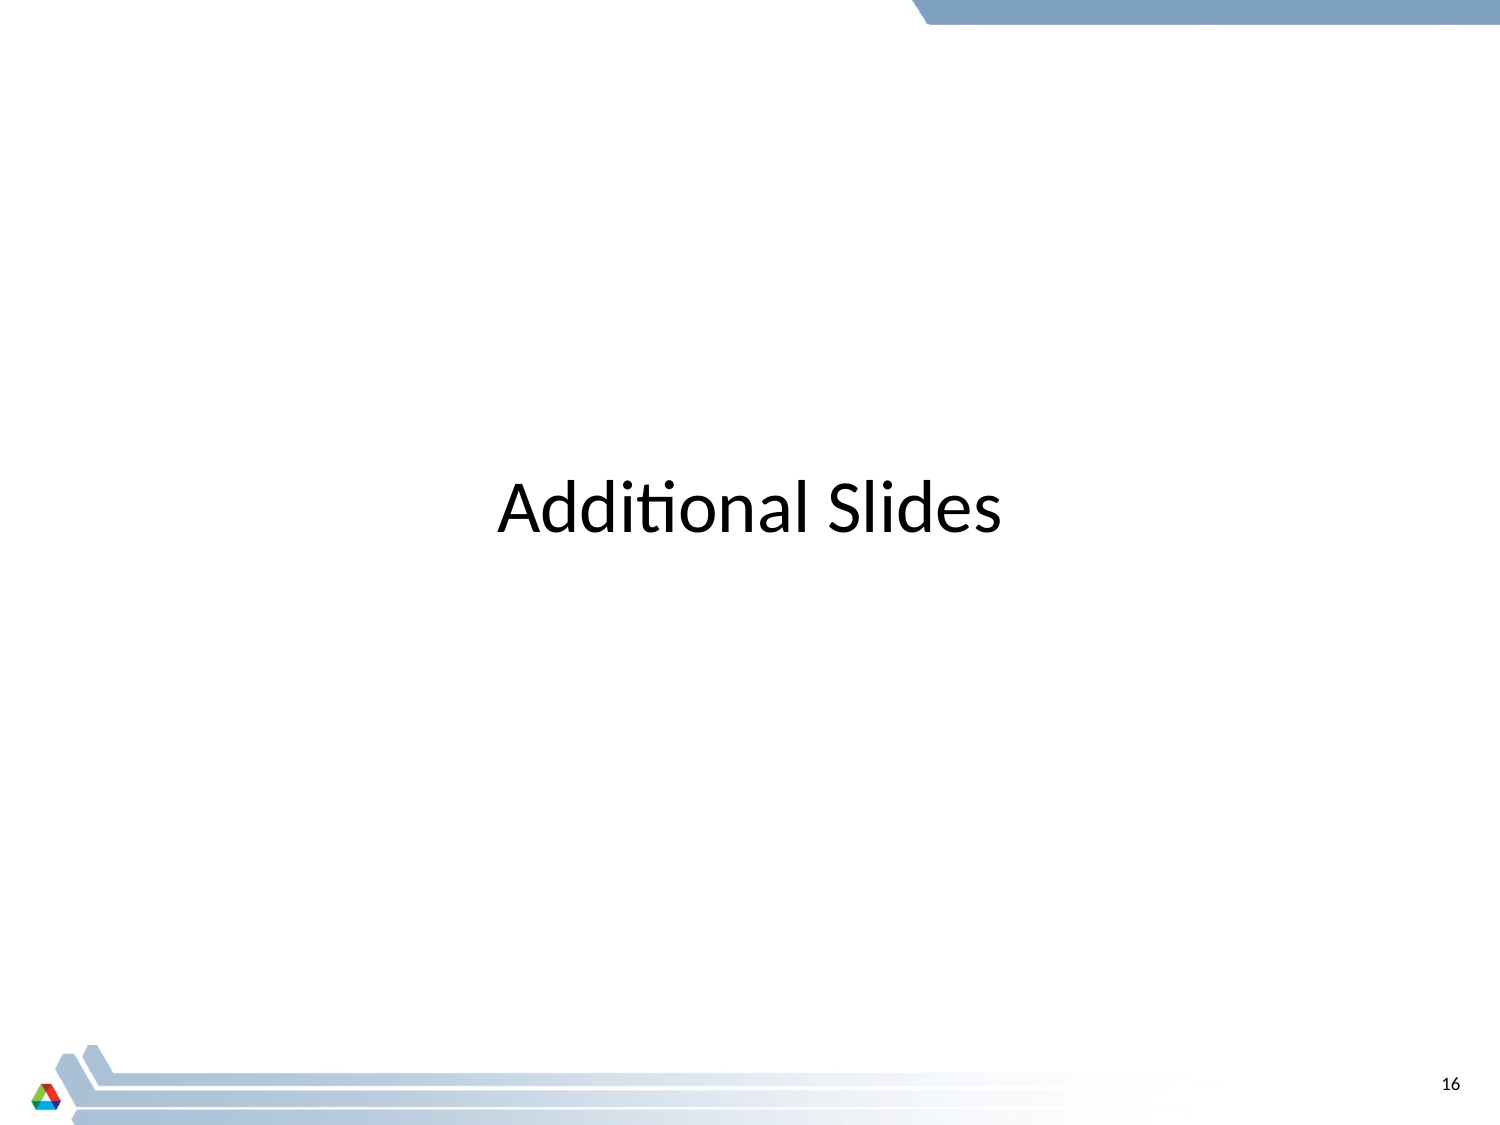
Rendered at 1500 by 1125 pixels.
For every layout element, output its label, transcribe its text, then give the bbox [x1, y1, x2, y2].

list Additional Slides [224, 449, 1276, 697]
picture [0, 1037, 1500, 1125]
slide_number 16 [1412, 1064, 1476, 1125]
picture [0, 0, 1500, 26]
